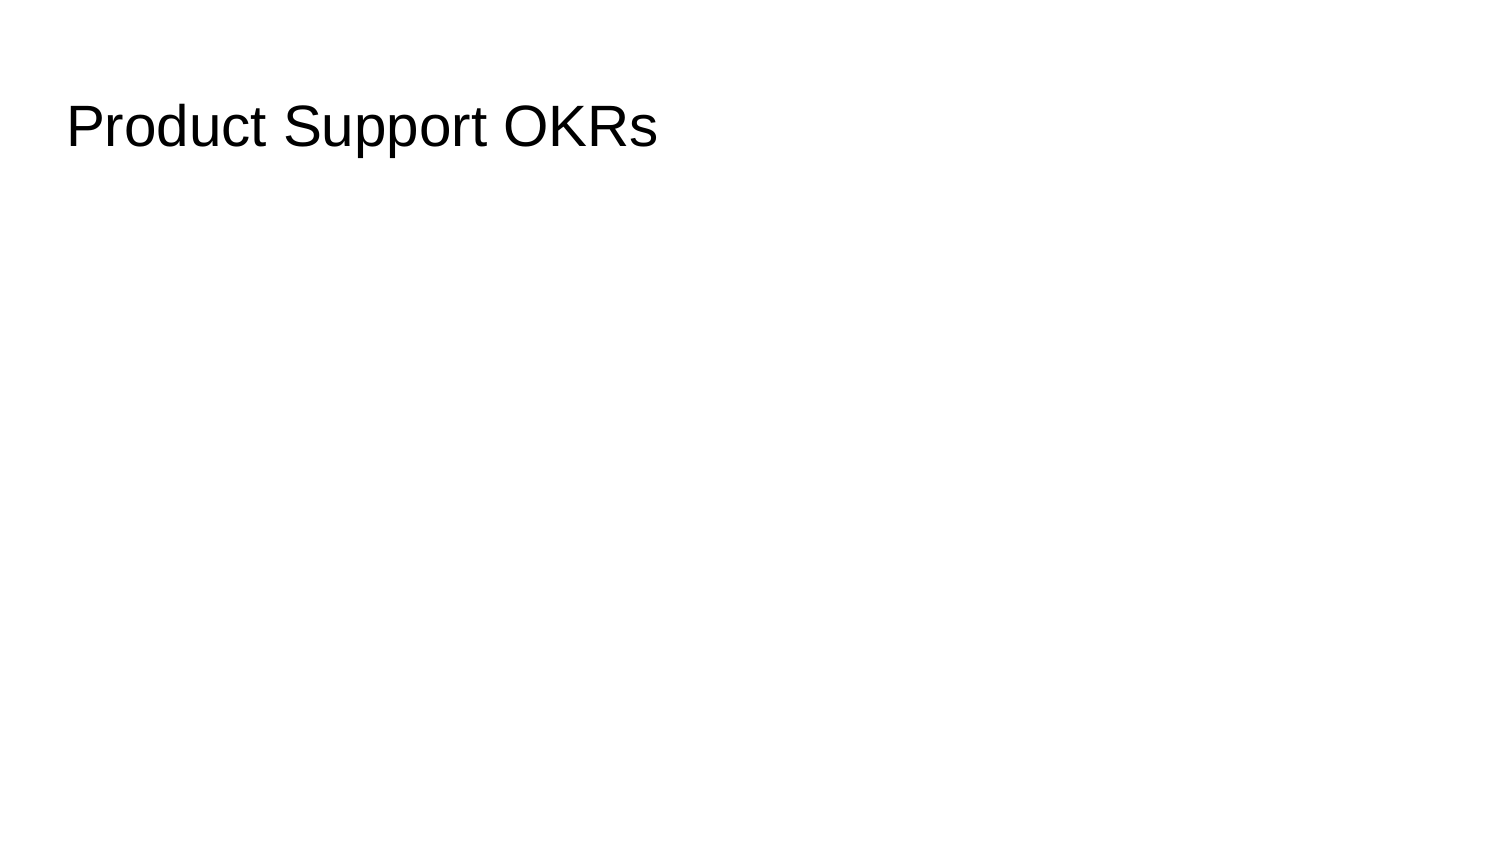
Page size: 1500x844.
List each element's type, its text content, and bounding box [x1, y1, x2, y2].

title Product Support OKRs [51, 72, 1449, 167]
